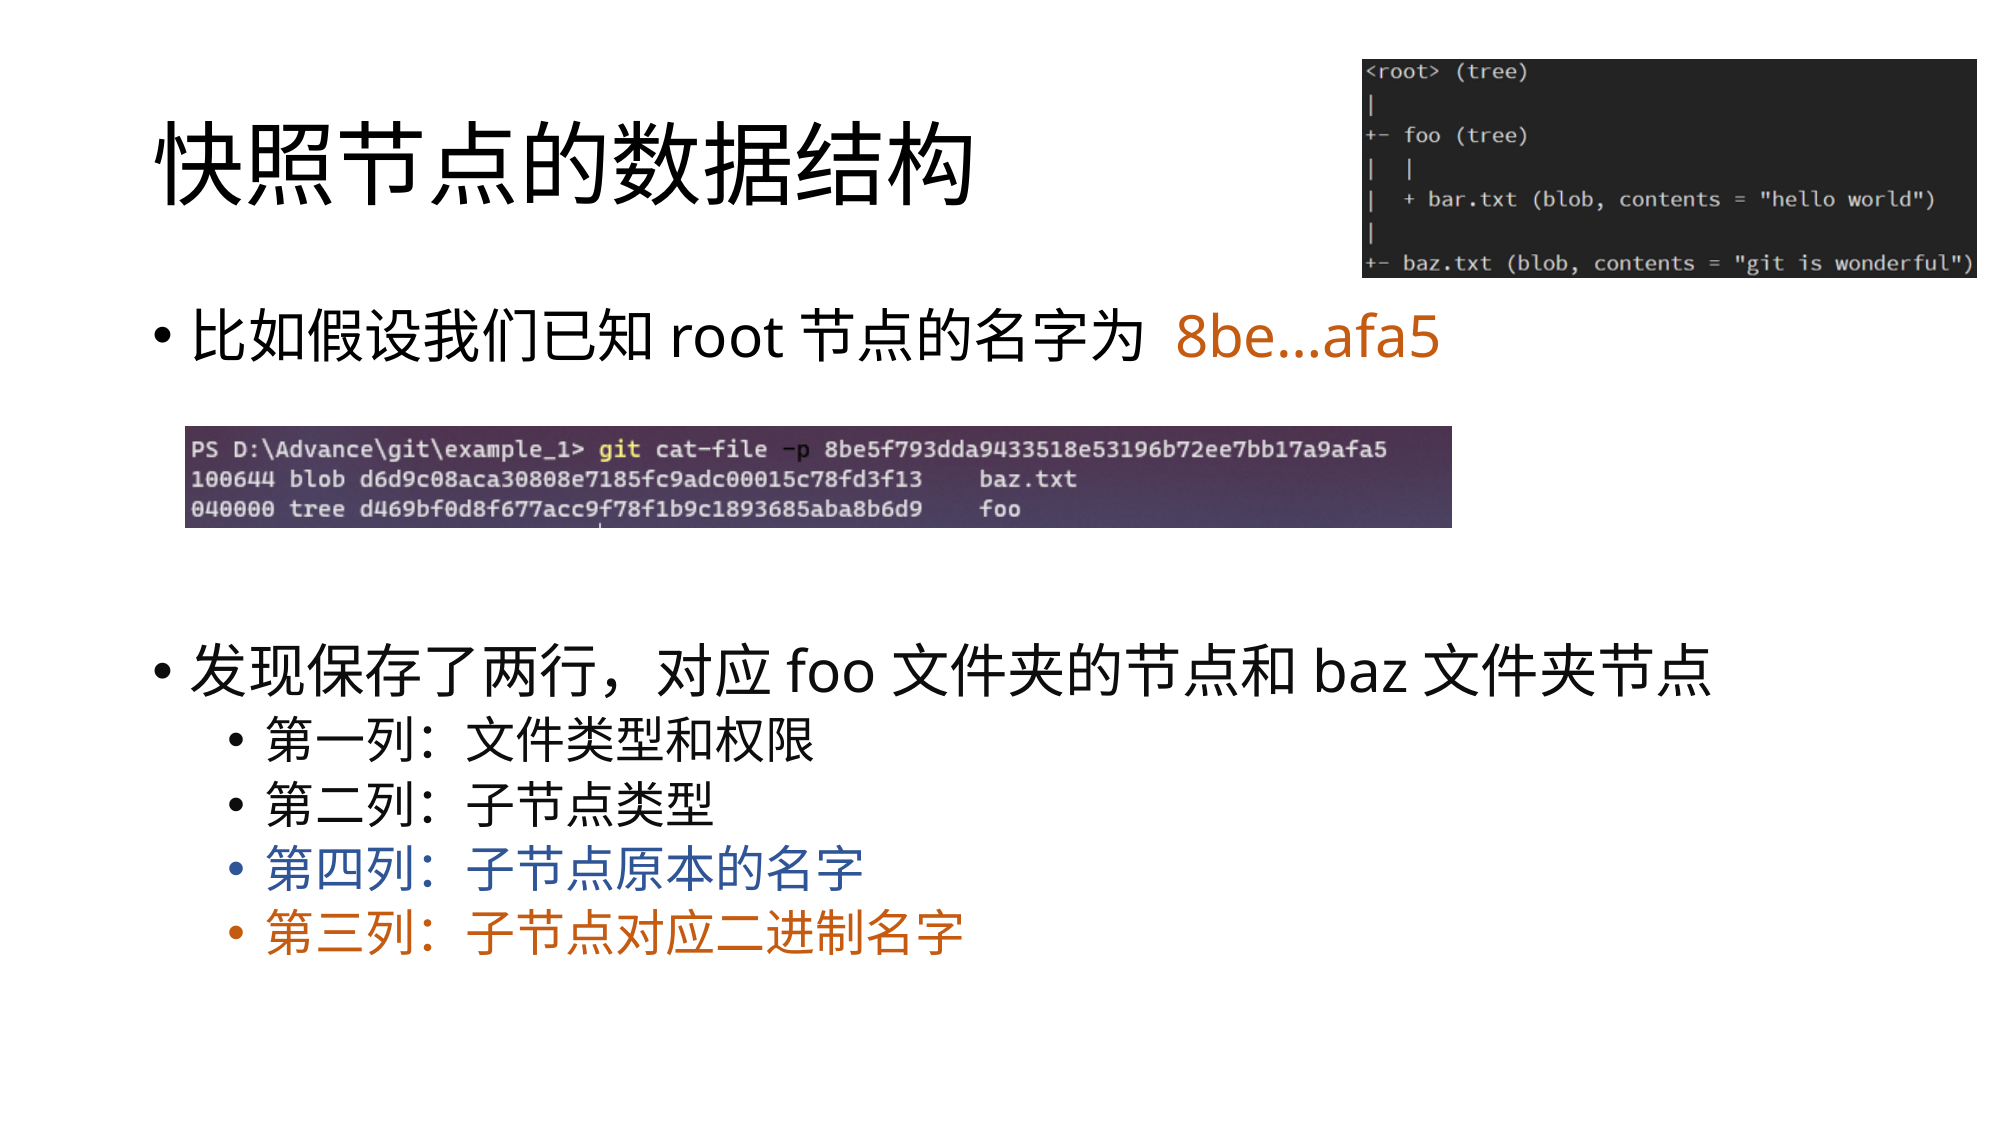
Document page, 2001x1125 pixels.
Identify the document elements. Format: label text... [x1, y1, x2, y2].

picture [1362, 59, 1977, 278]
list 比如假设我们已知root节点的名字为 8be…afa5 发现保存了两行，对应foo文件夹的节点和baz文件夹节点 第一列：文件类型和权限 第二列：子节点类型 第四列：子节点原本的名字 第三列：子节点对应二进制名字 [137, 299, 1863, 1014]
title 快照节点的数据结构 [137, 59, 1362, 278]
picture [185, 426, 1452, 528]
